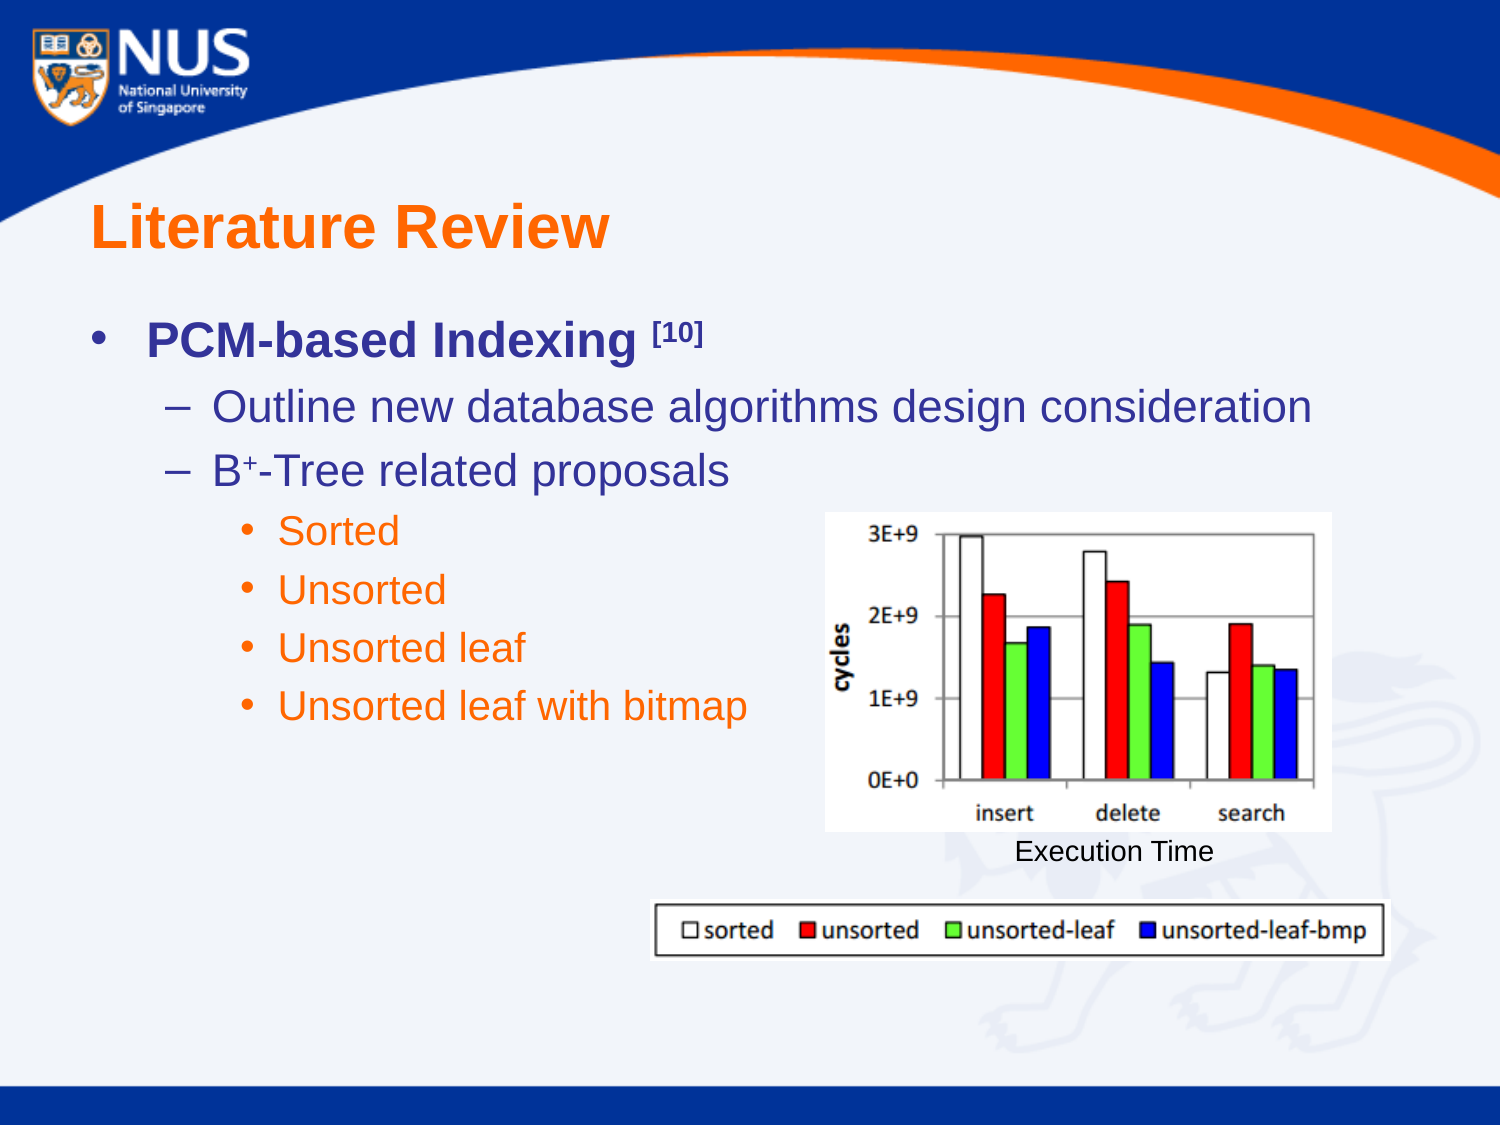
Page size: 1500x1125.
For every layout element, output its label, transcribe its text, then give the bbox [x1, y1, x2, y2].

text_box Execution Time [999, 841, 1248, 875]
title Literature Review [74, 158, 1463, 288]
picture [0, 0, 1500, 1125]
list PCM-based Indexing [10] Outline new database algorithms design consideration B+-Tree related proposals Sorted Unsorted Unsorted leaf Unsorted leaf with bitmap [74, 299, 1426, 1038]
